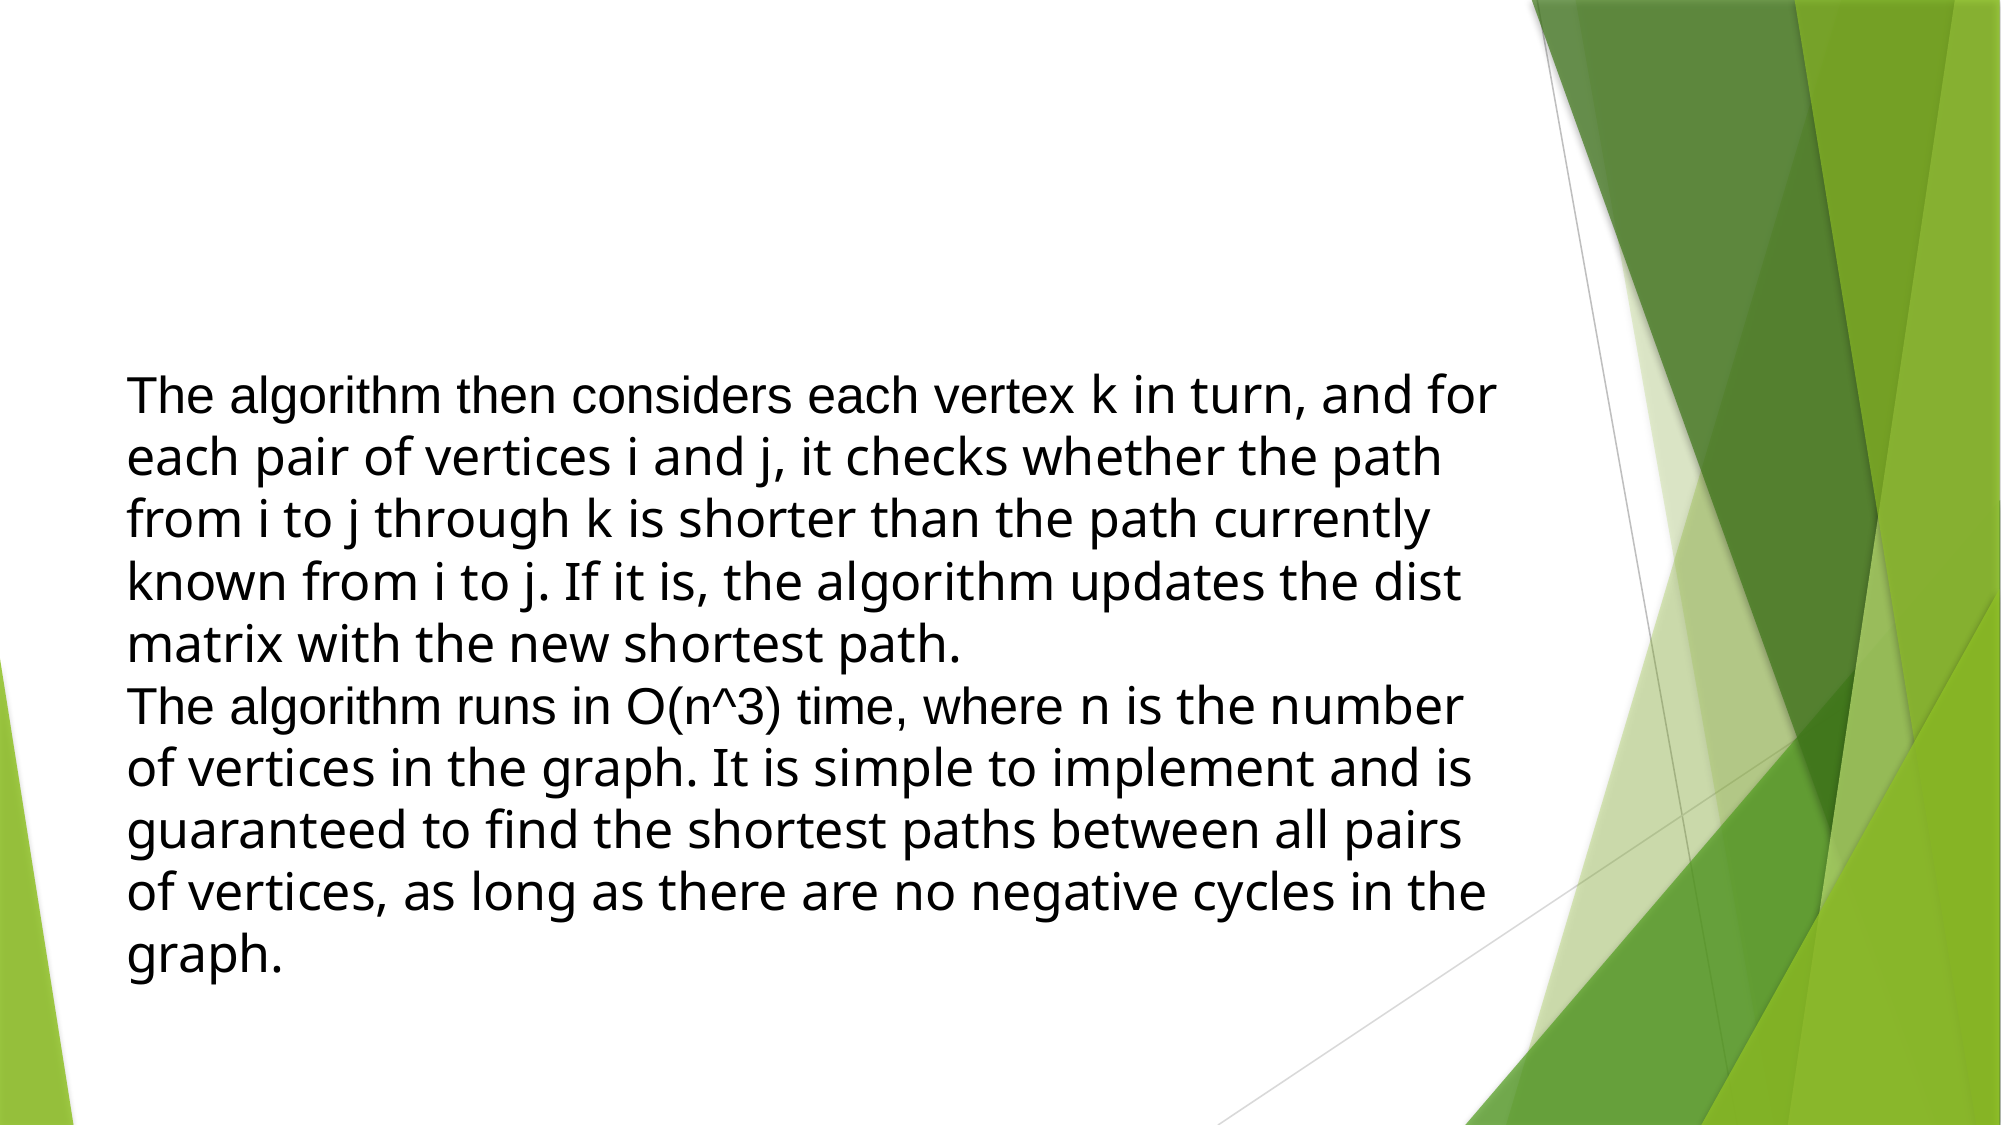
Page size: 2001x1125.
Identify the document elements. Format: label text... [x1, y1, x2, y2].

list The algorithm then considers each vertex k in turn, and for each pair of vertices i and j, it checks whether the path from i to j through k is shorter than the path currently known from i to j. If it is, the algorithm updates the dist matrix with the new shortest path. The algorithm runs in O(n^3) time, where n is the number of vertices in the graph. It is simple to implement and is guaranteed to find the shortest paths between all pairs of vertices, as long as there are no negative cycles in the graph. [111, 354, 1522, 992]
